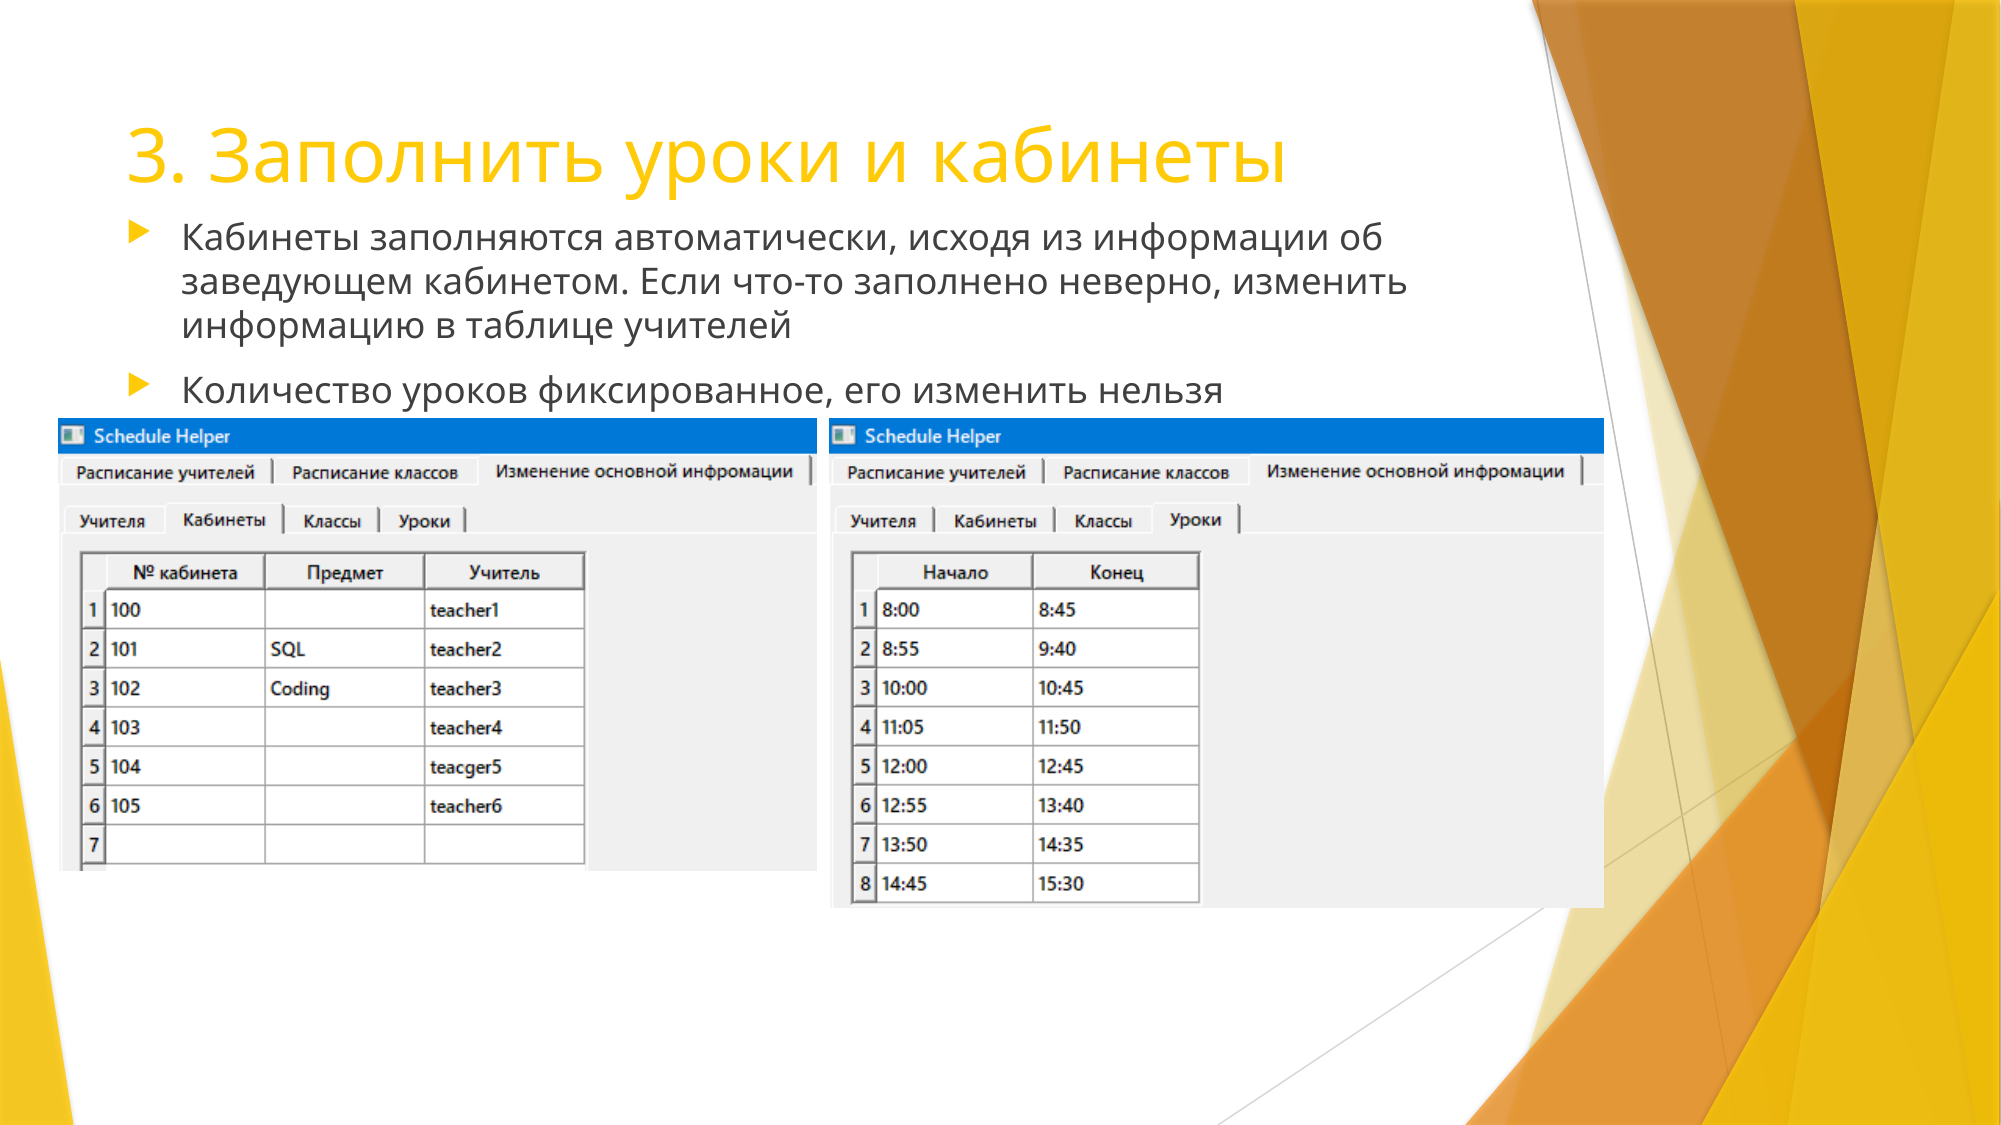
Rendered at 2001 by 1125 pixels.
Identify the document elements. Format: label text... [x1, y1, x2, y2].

picture [57, 418, 817, 871]
title 3. Заполнить уроки и кабинеты [111, 99, 1522, 206]
list Кабинеты заполняются автоматически, исходя из информации об заведующем кабинетом. Если что-то заполнено неверно, изменить информацию в таблице учителей Количество уроков фиксированное, его изменить нельзя [111, 206, 1522, 419]
picture [829, 418, 1604, 909]
